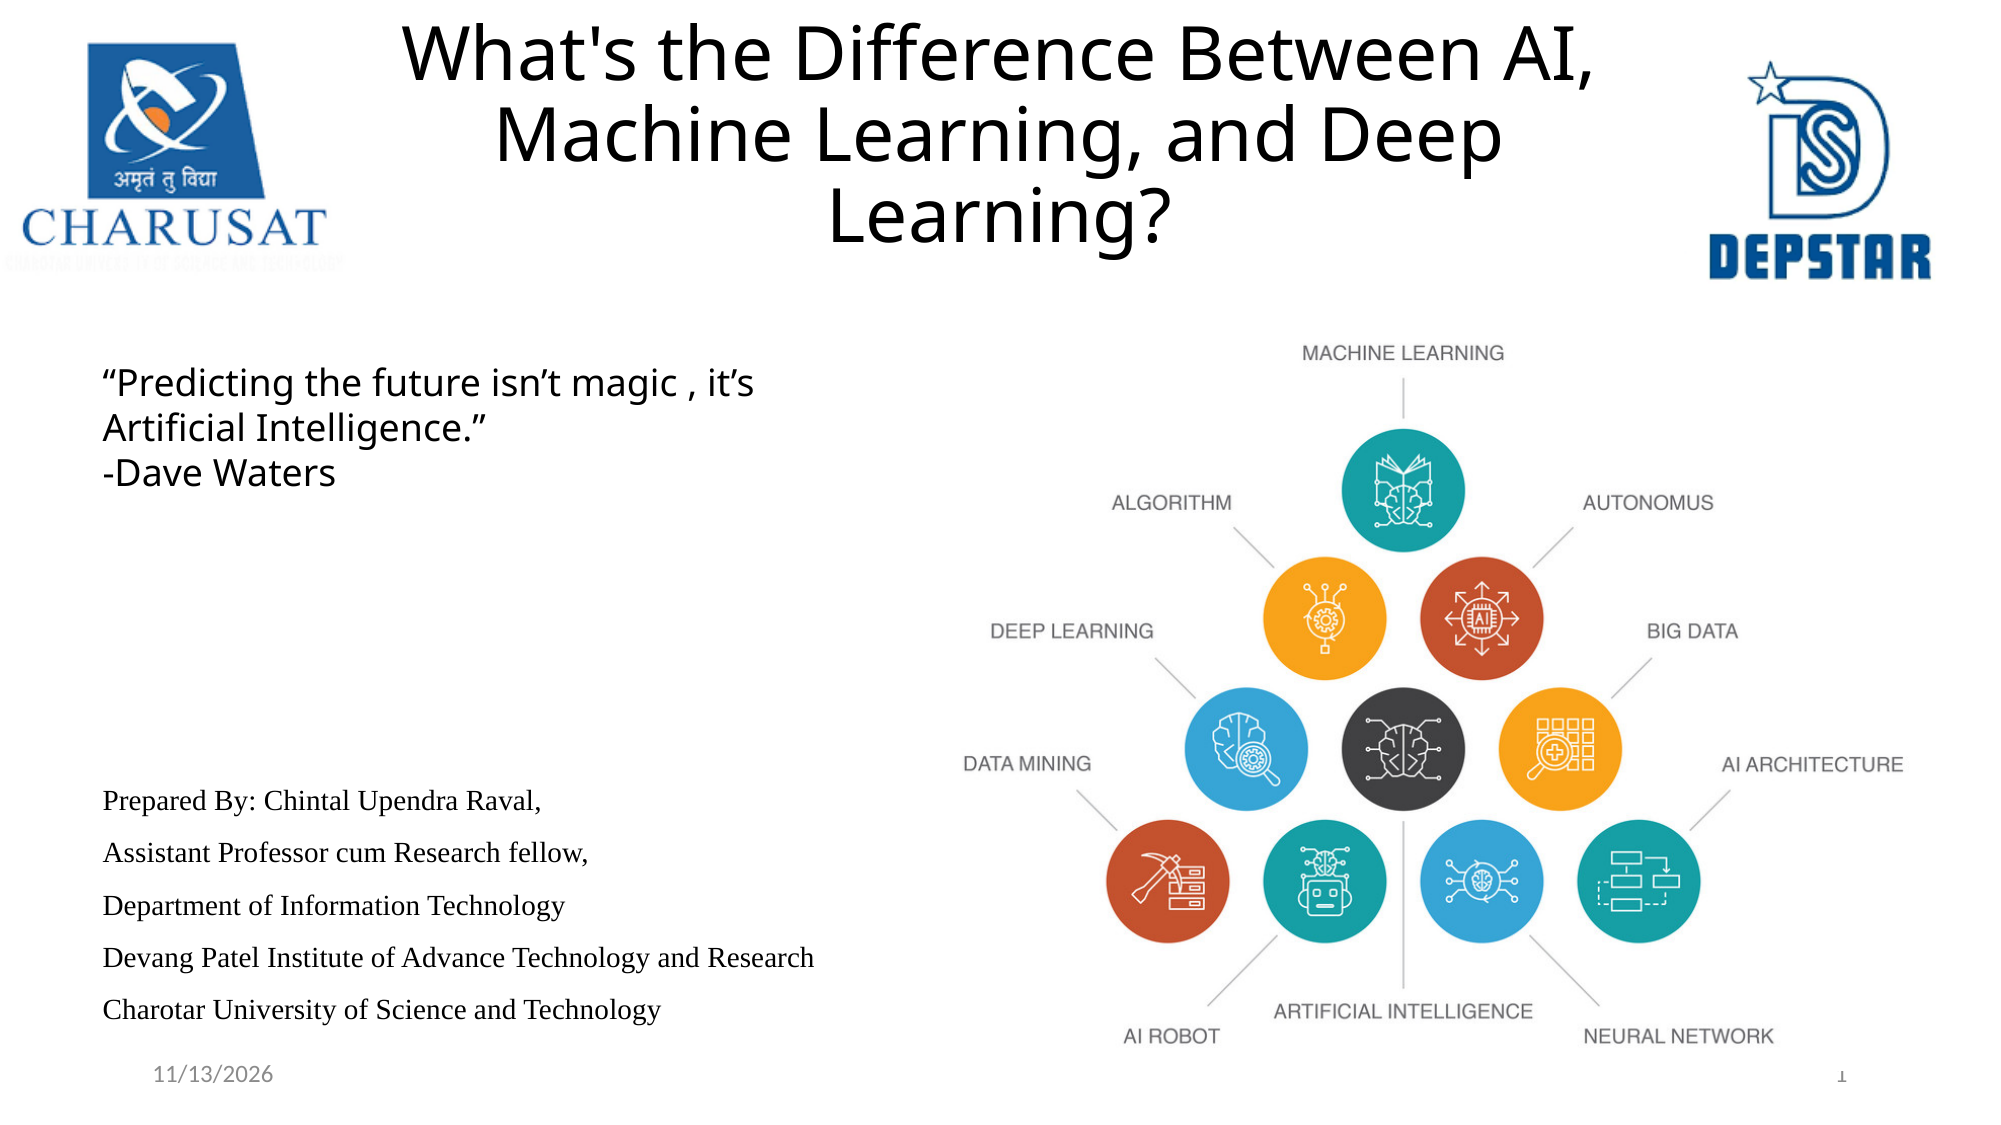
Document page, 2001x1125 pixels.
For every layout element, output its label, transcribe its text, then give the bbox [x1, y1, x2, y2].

list Prepared By: Chintal Upendra Raval, Assistant Professor cum Research fellow, Department of Information Technology Devang Patel Institute of Advance Technology and Research Charotar University of Science and Technology [87, 777, 834, 1071]
title What's the Difference Between AI, Machine Learning, and Deep Learning? [352, 69, 1646, 267]
picture [897, 0, 2000, 1071]
slide_number 1 [1412, 1071, 1863, 1103]
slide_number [137, 1042, 588, 1103]
text_box “Predicting the future isn’t magic , it’s Artificial Intelligence.” -Dave Waters [87, 351, 834, 502]
picture [0, 0, 352, 352]
